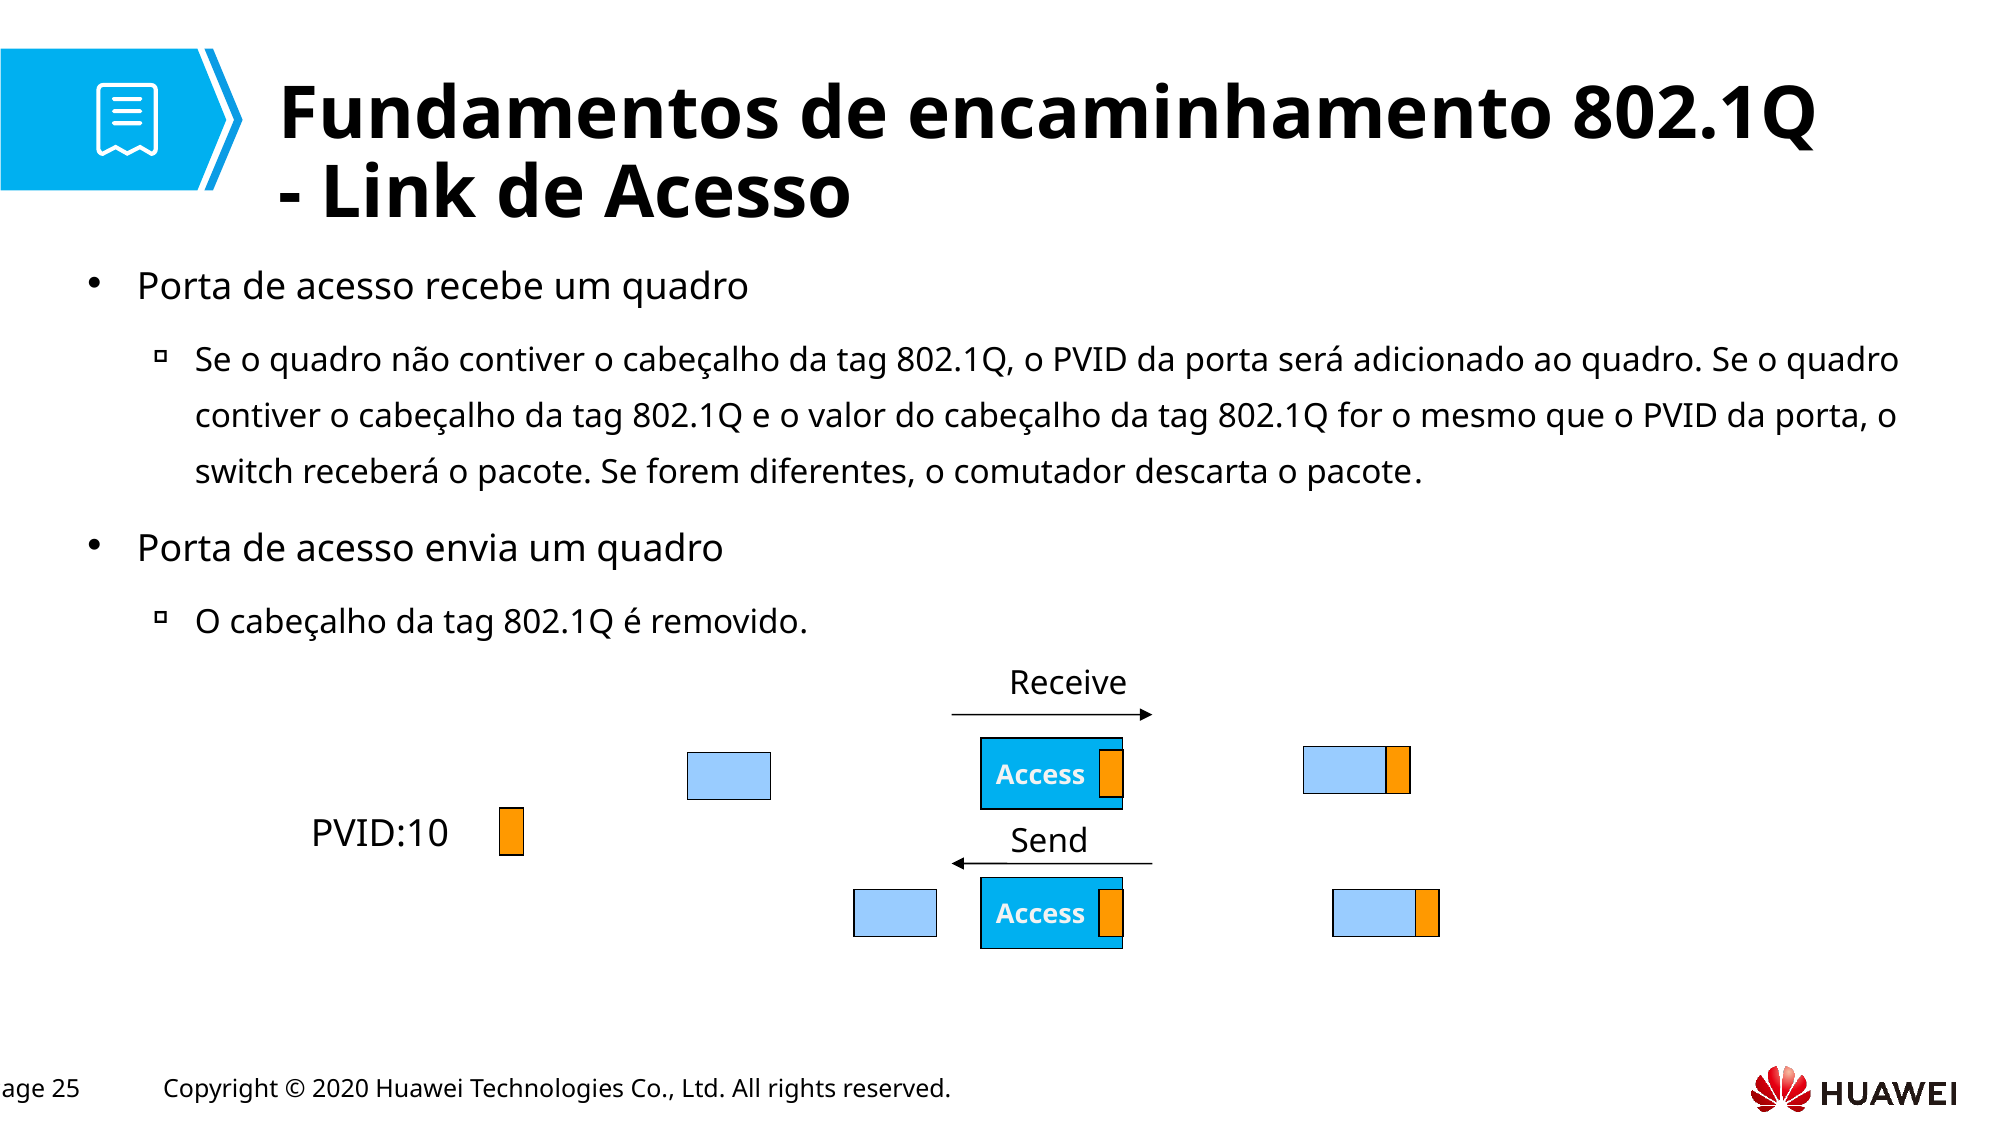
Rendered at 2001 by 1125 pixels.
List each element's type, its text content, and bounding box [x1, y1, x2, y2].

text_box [980, 877, 1123, 949]
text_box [951, 811, 1153, 867]
text_box [853, 889, 937, 937]
list Porta de acesso recebe um quadro Se o quadro não contiver o cabeçalho da tag 802.1Q, o PVID da porta será adicionado ao quadro. Se o quadro contiver o cabeçalho da tag 802.1Q e o valor do cabeçalho da tag 802.1Q for o mesmo que o PVID da porta, o switch receberá o pacote. Se forem diferentes, o comutador descarta o pacote. Porta de acesso envia um quadro O cabeçalho da tag 802.1Q é removido. [73, 237, 1930, 1006]
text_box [951, 653, 1153, 715]
picture [1751, 1066, 1956, 1112]
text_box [297, 801, 524, 863]
text_box [687, 752, 771, 800]
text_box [980, 737, 1124, 810]
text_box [1332, 889, 1440, 937]
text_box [1303, 746, 1410, 794]
title Fundamentos de encaminhamento 802.1Q - Link de Acesso [261, 67, 1875, 173]
